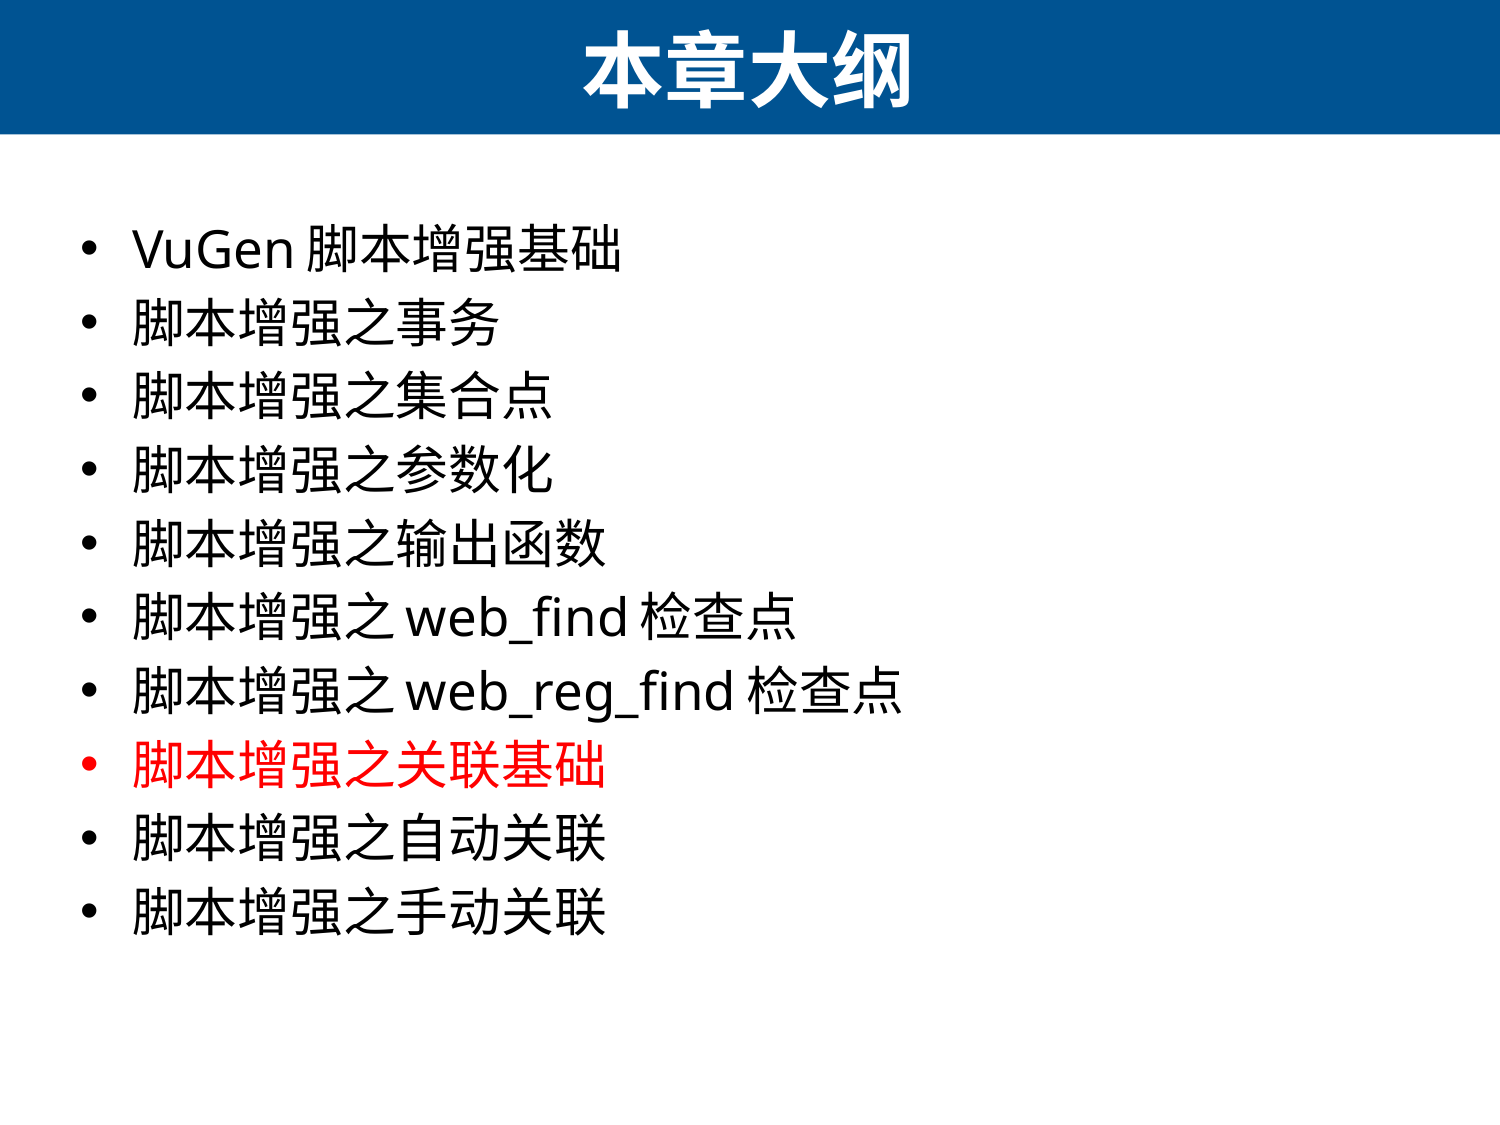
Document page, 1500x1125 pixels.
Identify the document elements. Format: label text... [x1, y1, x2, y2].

list VuGen脚本增强基础 脚本增强之事务 脚本增强之集合点 脚本增强之参数化 脚本增强之输出函数 脚本增强之web_find检查点 脚本增强之web_reg_find检查点 脚本增强之关联基础 脚本增强之自动关联 脚本增强之手动关联 [64, 208, 1415, 951]
title 本章大纲 [0, 0, 1500, 138]
